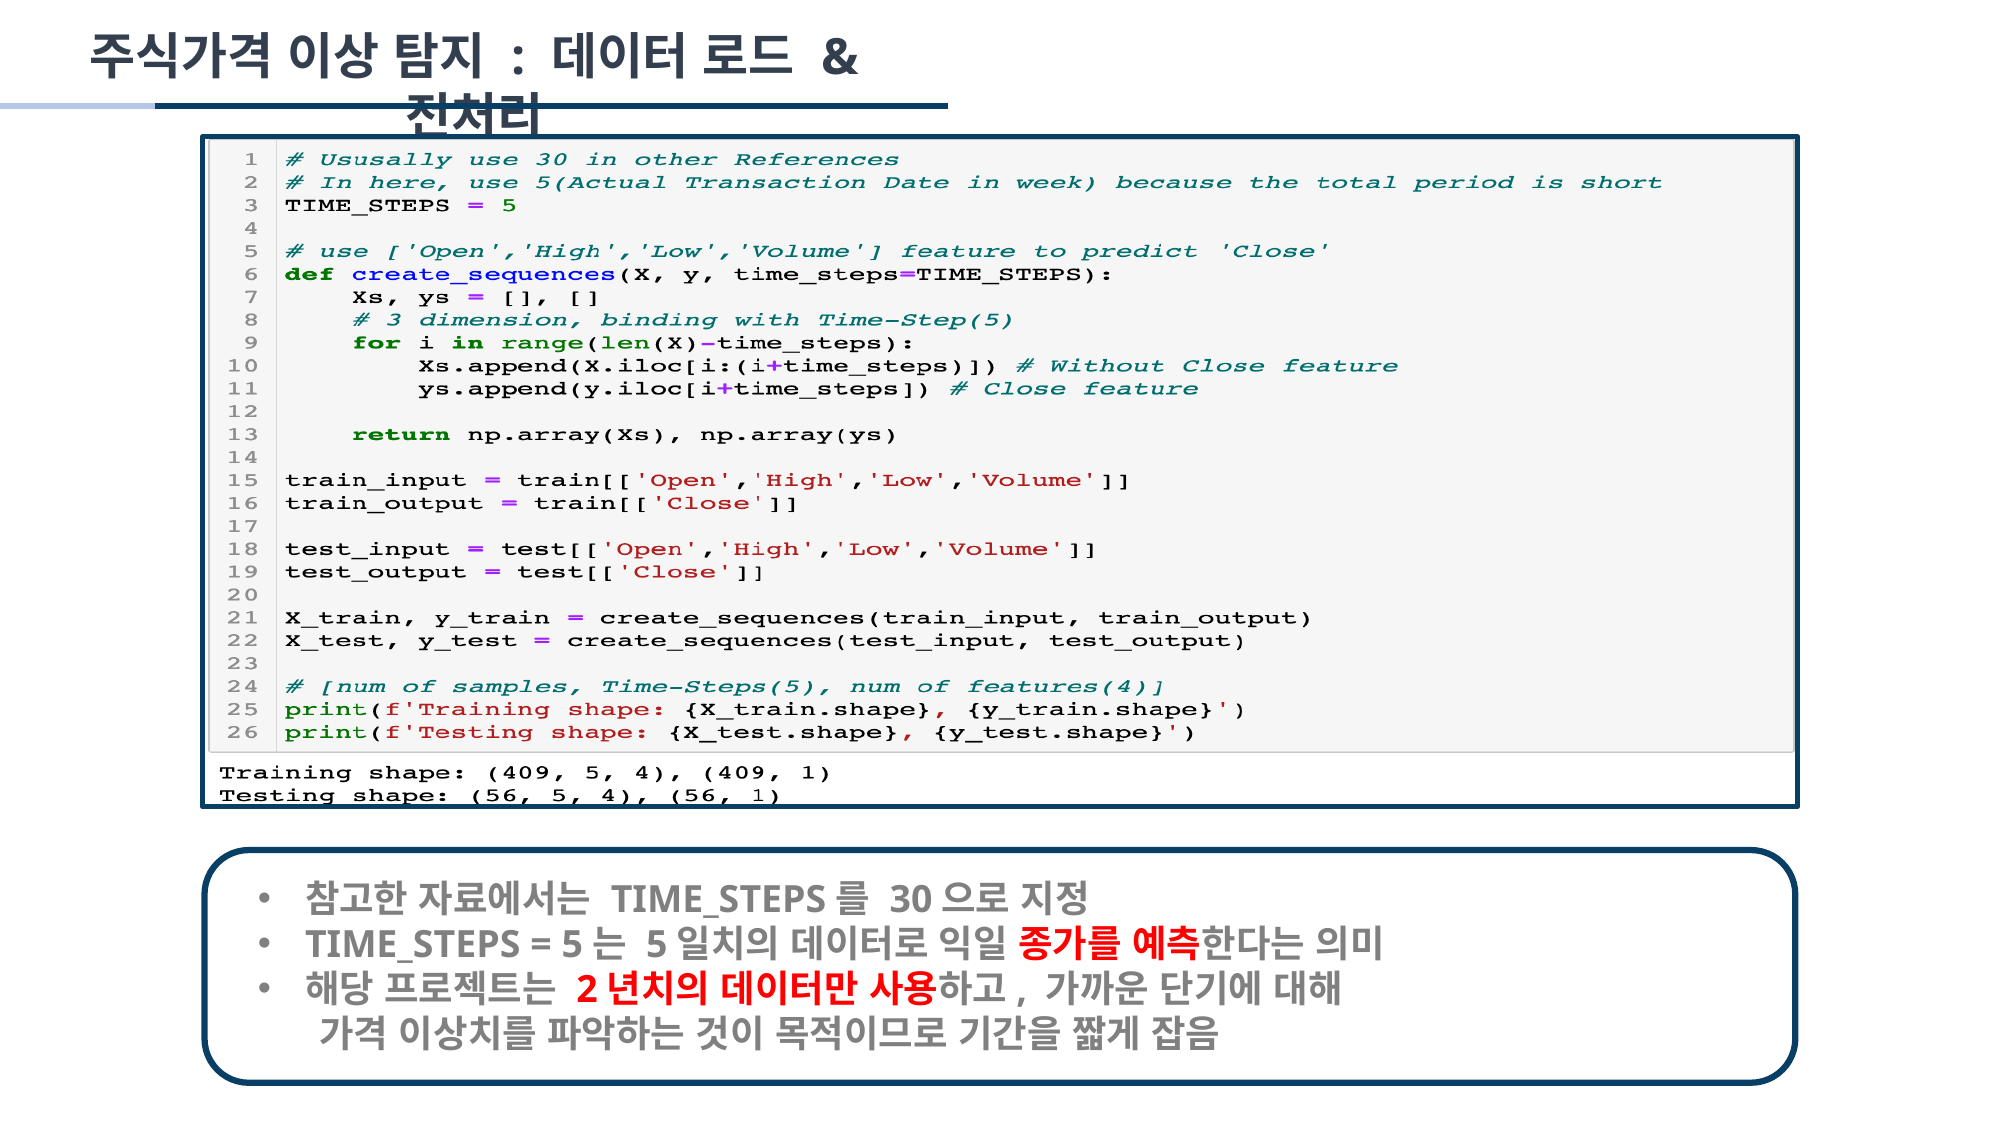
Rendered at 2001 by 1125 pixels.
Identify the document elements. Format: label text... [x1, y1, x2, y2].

picture [204, 138, 1796, 805]
text_box 참고한 자료에서는 TIME_STEPS를 30으로 지정 TIME_STEPS = 5는 5일치의 데이터로 익일 종가를 예측한다는 의미 해당 프로젝트는 2년치의 데이터만 사용하고, 가까운 단기에 대해 가격 이상치를 파악하는 것이 목적이므로 기간을 짧게 잡음 [243, 867, 1400, 1063]
text_box [203, 849, 1797, 1084]
text_box 주식가격 이상 탐지 : 데이터 로드 & 전처리 [0, 17, 949, 153]
